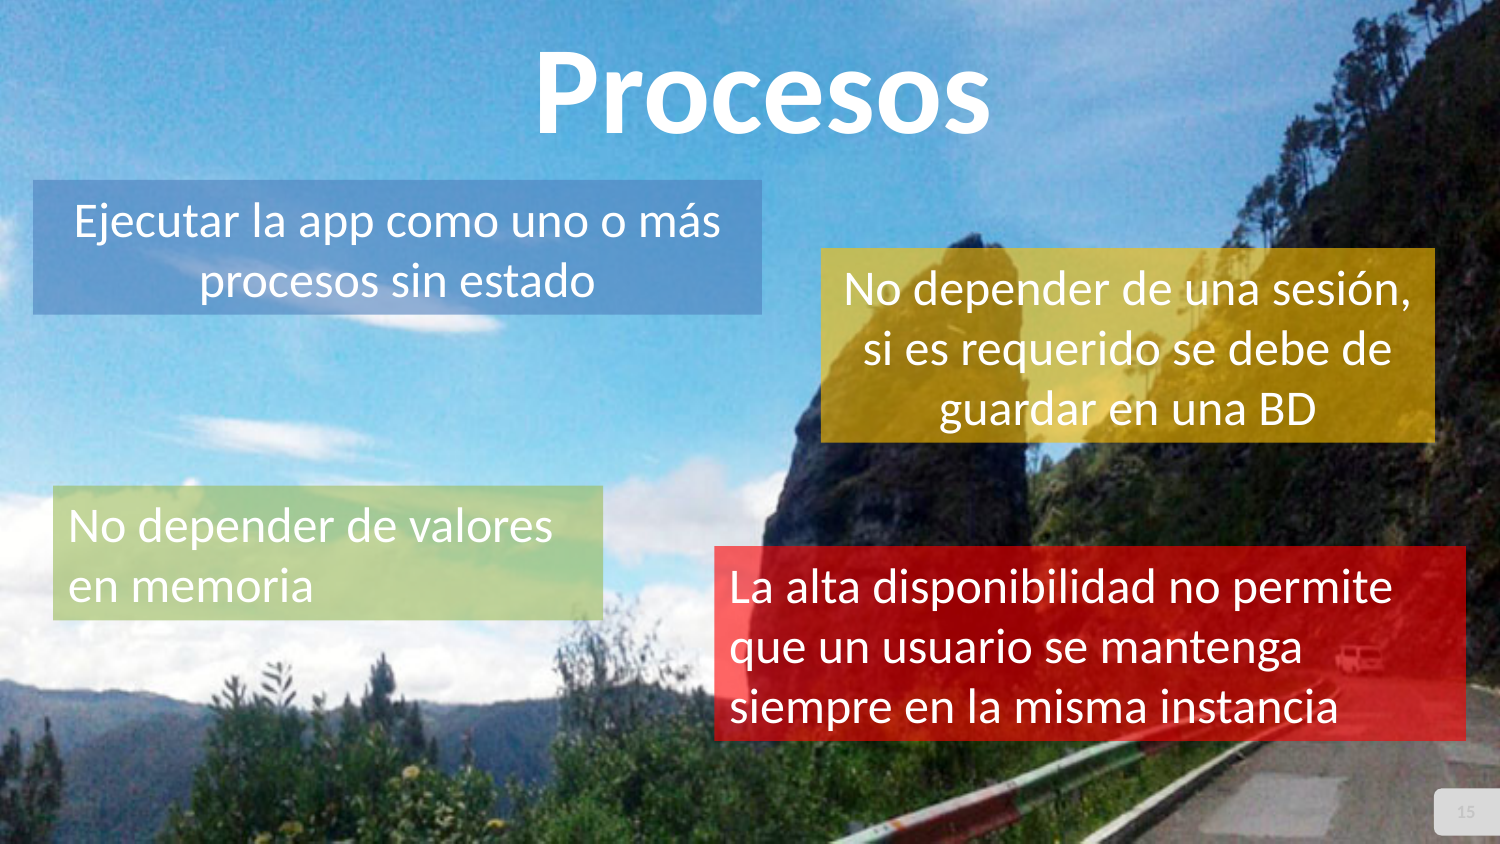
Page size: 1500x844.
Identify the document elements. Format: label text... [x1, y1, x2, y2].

text_box Ejecutar la app como uno o más procesos sin estado [33, 179, 762, 315]
text_box La alta disponibilidad no permite que un usuario se mantenga siempre en la misma instancia [714, 546, 1466, 741]
text_box No depender de valores en memoria [53, 485, 604, 621]
picture [0, 0, 1500, 844]
text_box No depender de una sesión, si es requerido se debe de guardar en una BD [820, 248, 1435, 443]
text_box Procesos [31, 1, 1495, 217]
slide_number 15 [1434, 788, 1498, 834]
